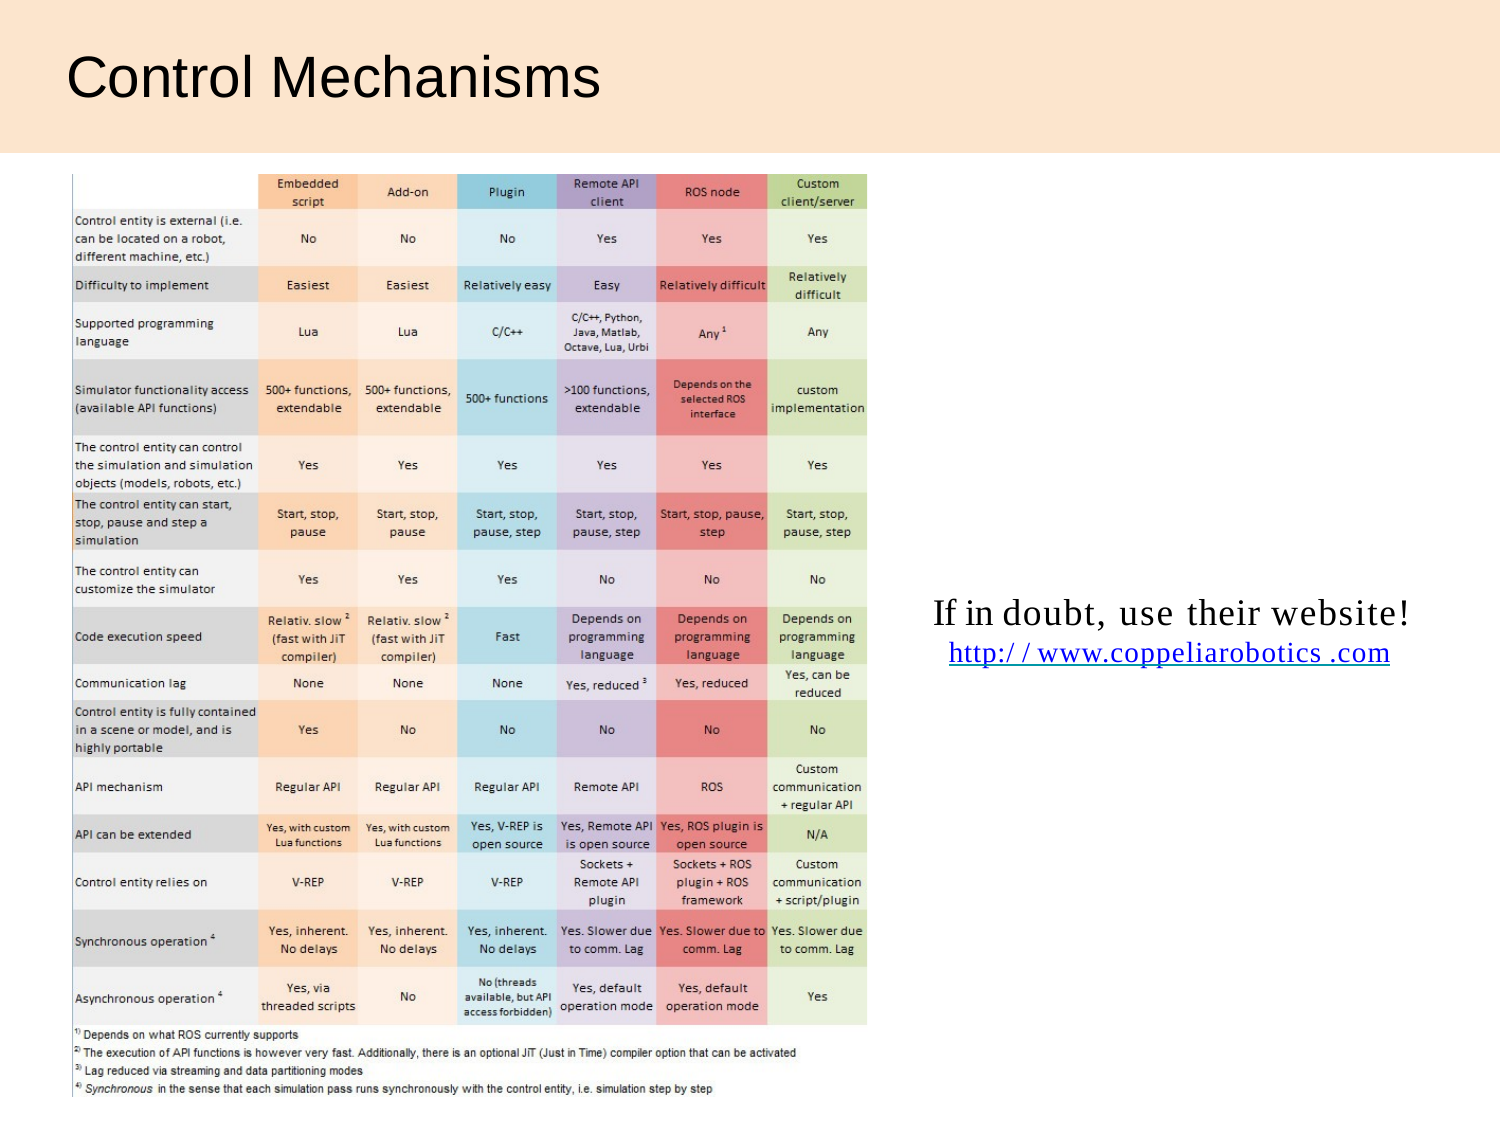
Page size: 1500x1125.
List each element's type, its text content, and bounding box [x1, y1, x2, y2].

title Control Mechanisms [64, 36, 605, 227]
text_box If in doubt, use their website! http:/ / www.coppeliarobotics .com [930, 586, 1414, 669]
text_box [72, 174, 868, 1097]
